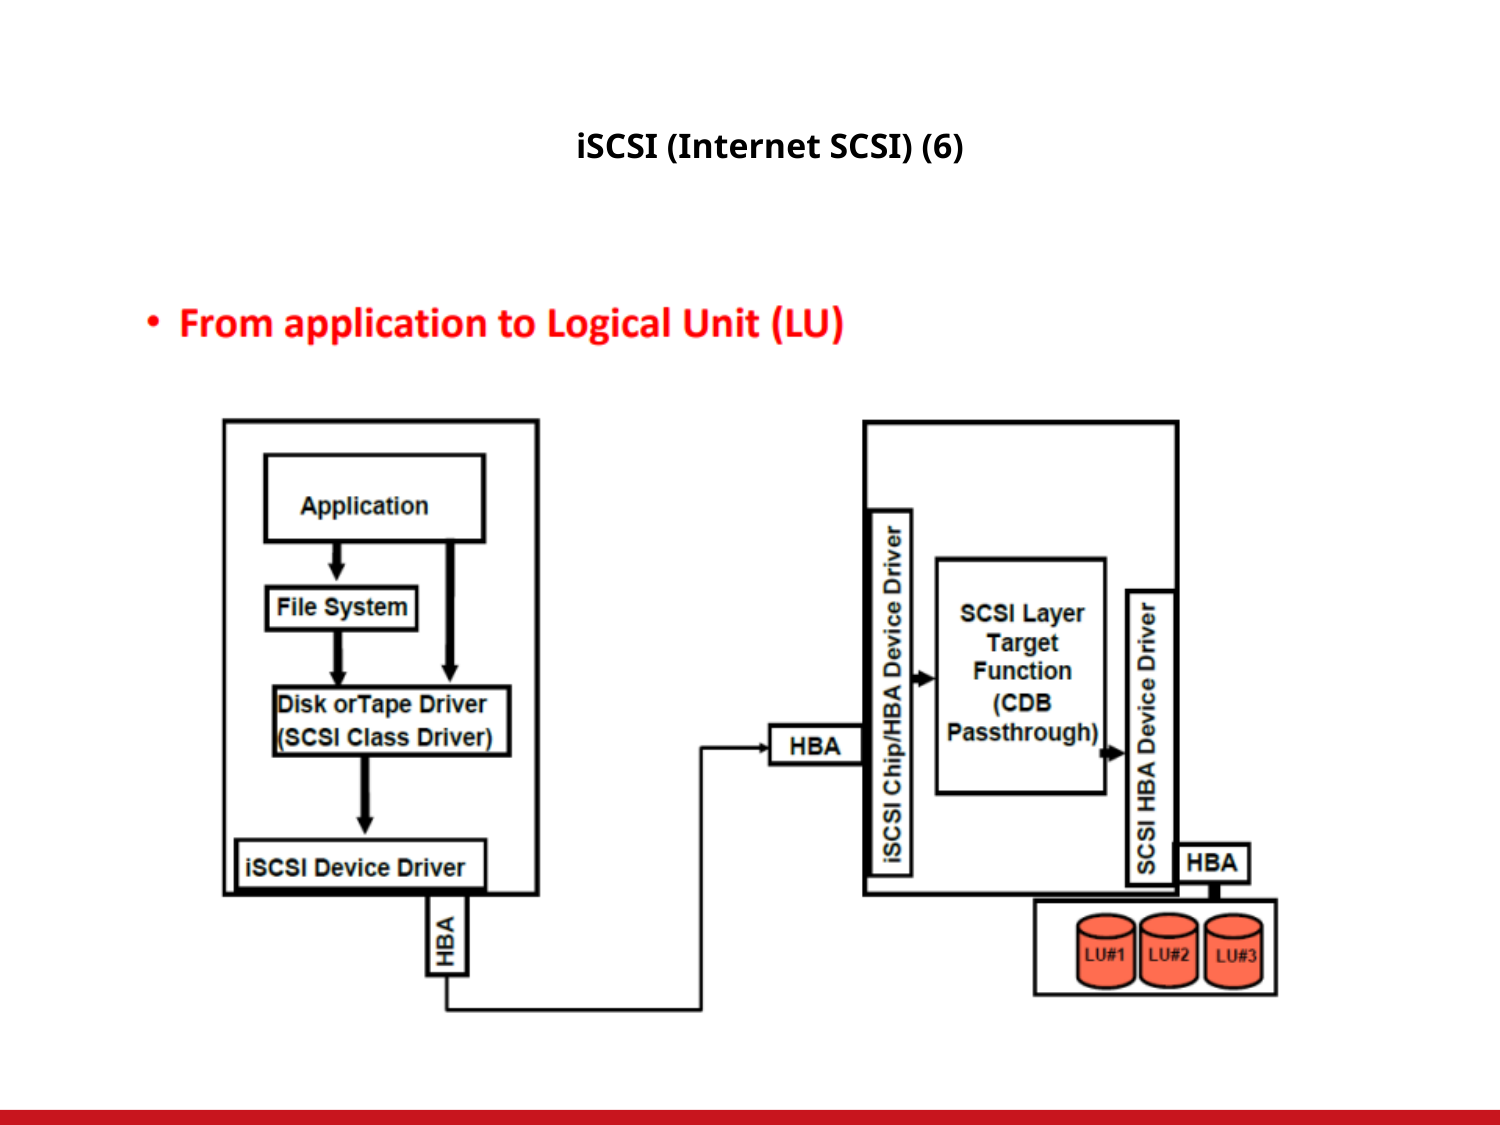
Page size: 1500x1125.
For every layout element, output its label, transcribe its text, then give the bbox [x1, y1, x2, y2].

text_box [0, 1109, 1500, 1125]
text_box iSCSI (Internet SCSI) (6) [337, 76, 1201, 173]
picture [112, 287, 1341, 1049]
